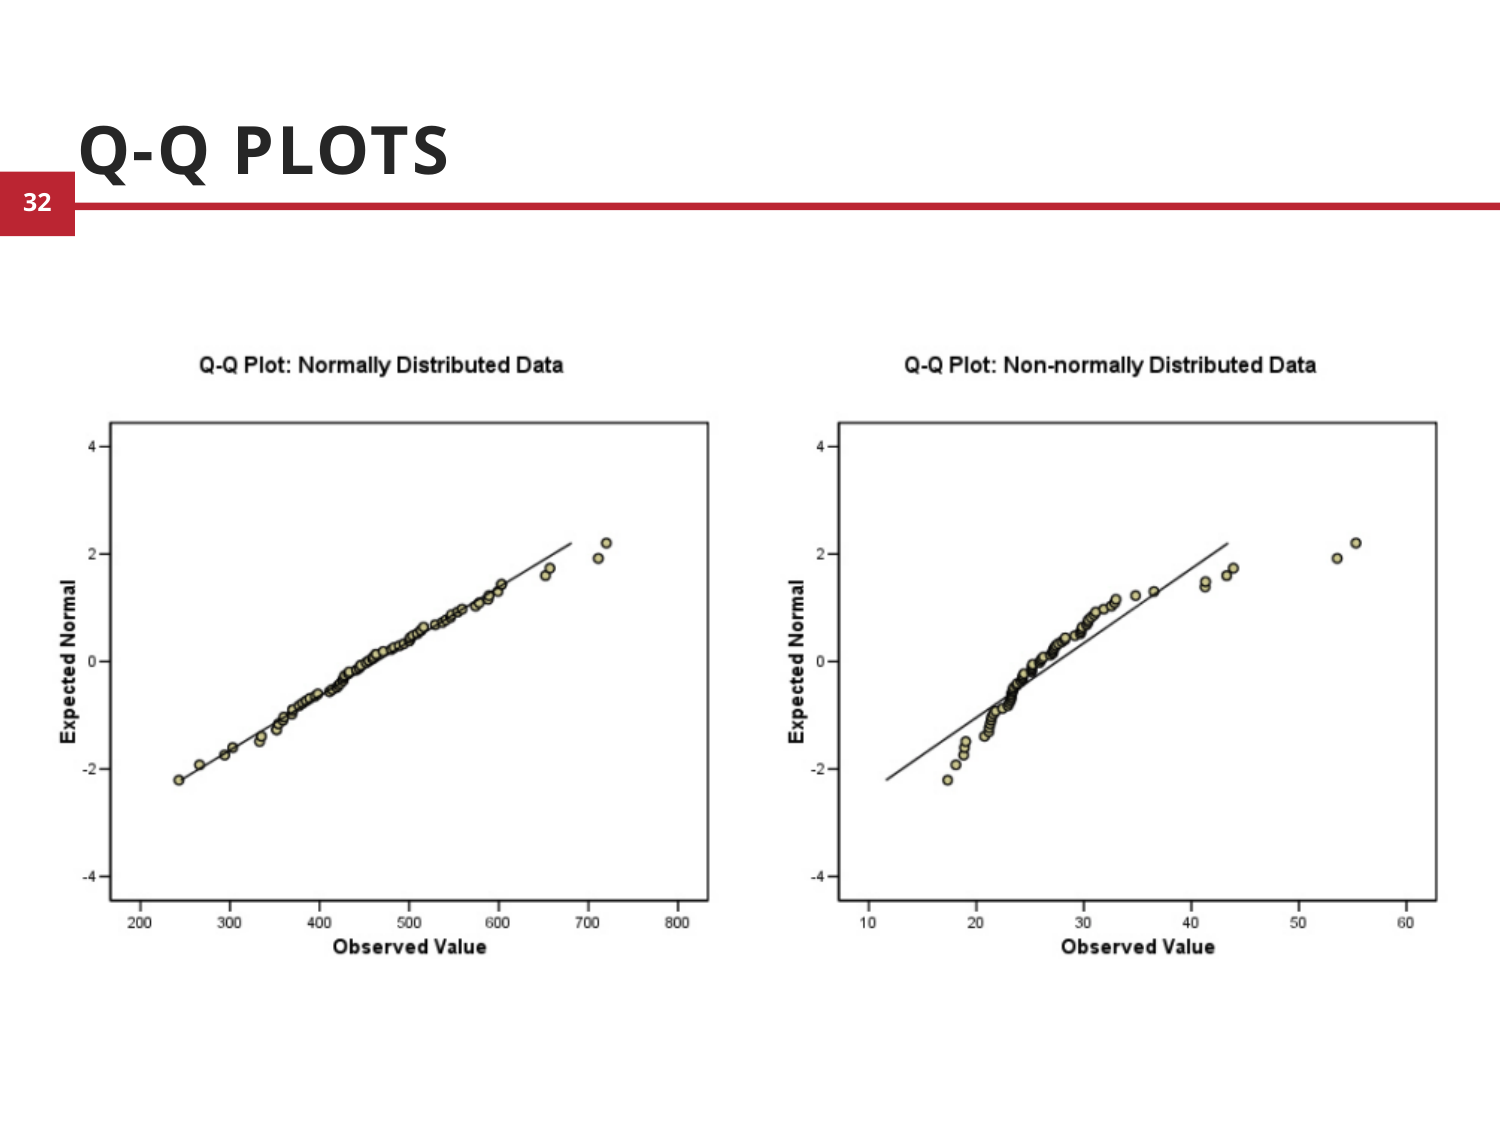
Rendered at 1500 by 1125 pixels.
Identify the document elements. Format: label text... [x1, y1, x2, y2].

picture [40, 324, 1460, 989]
title Q-Q Plots [75, 0, 1425, 188]
